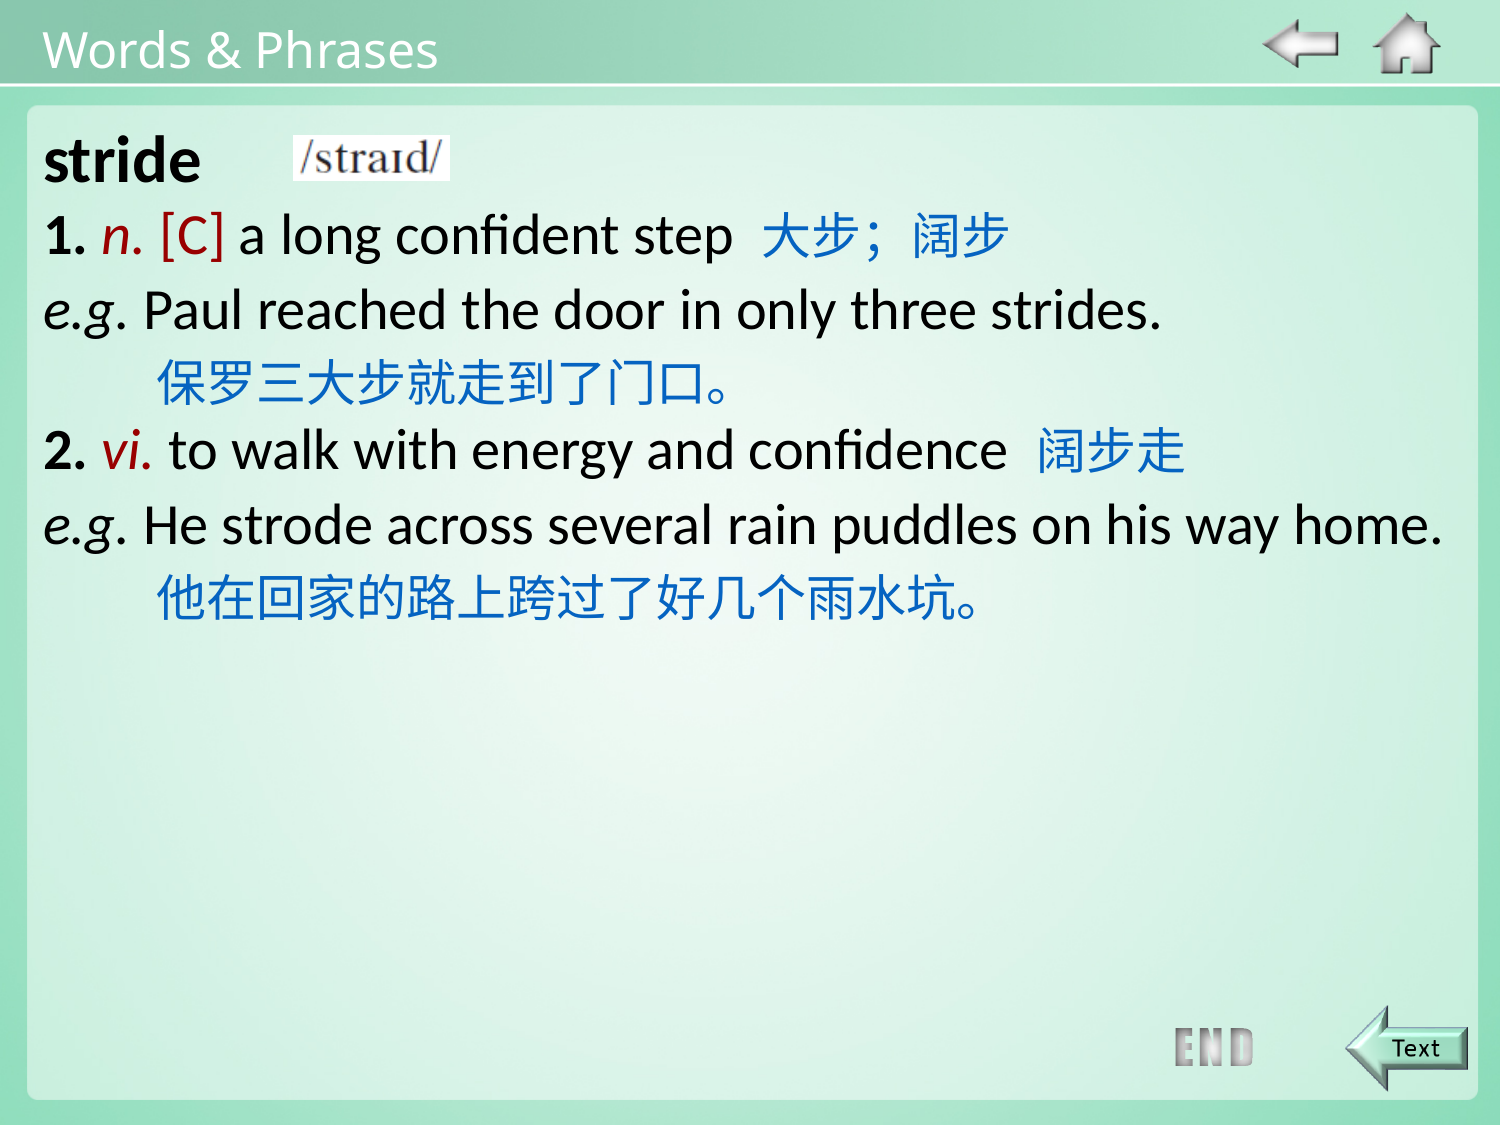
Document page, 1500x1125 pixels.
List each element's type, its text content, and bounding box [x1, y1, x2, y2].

picture [0, 0, 1500, 1125]
list stride 1. n. [C] a long confident step 大步；阔步 e.g. Paul reached the door in only three strides. 保罗三大步就走到了门口。 2. vi. to walk with energy and confidence 阔步走 e.g. He strode across several rain puddles on his way home. 他在回家的路上跨过了好几个雨水坑。 [27, 108, 1473, 1078]
text_box Words & Phrases [27, 11, 582, 87]
